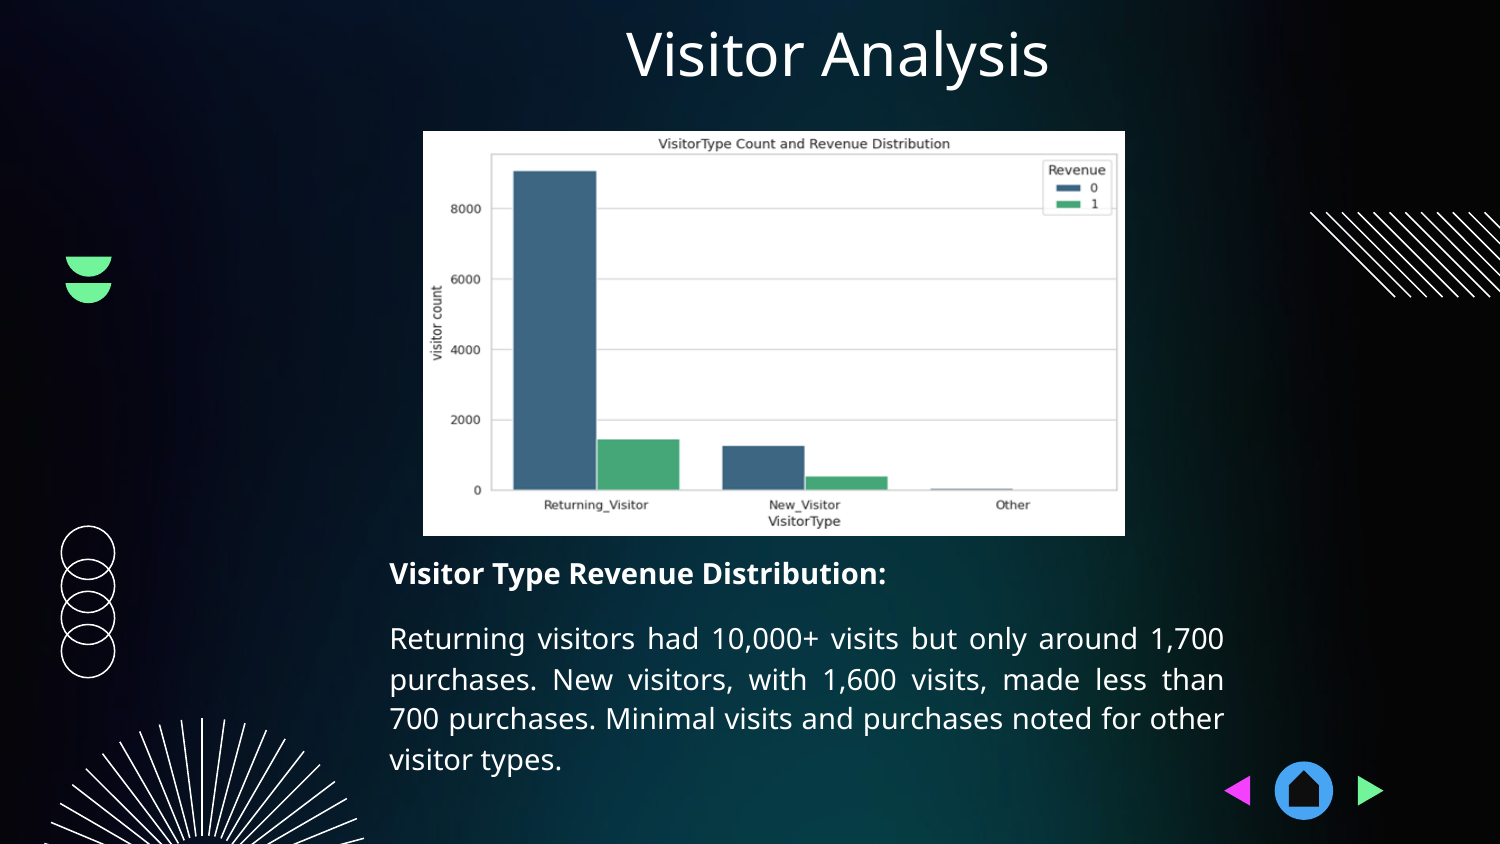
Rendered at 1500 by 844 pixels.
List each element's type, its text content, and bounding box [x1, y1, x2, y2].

title Visitor Analysis [206, 16, 1472, 85]
text_box Visitor Type Revenue Distribution: Returning visitors had 10,000+ visits but only around 1,700 purchases. New visitors, with 1,600 visits, made less than 700 purchases. Minimal visits and purchases noted for other visitor types. [374, 535, 1241, 820]
picture [0, 0, 1500, 844]
text_box [1274, 761, 1334, 820]
text_box [1357, 775, 1384, 806]
text_box [1241, 775, 1251, 806]
